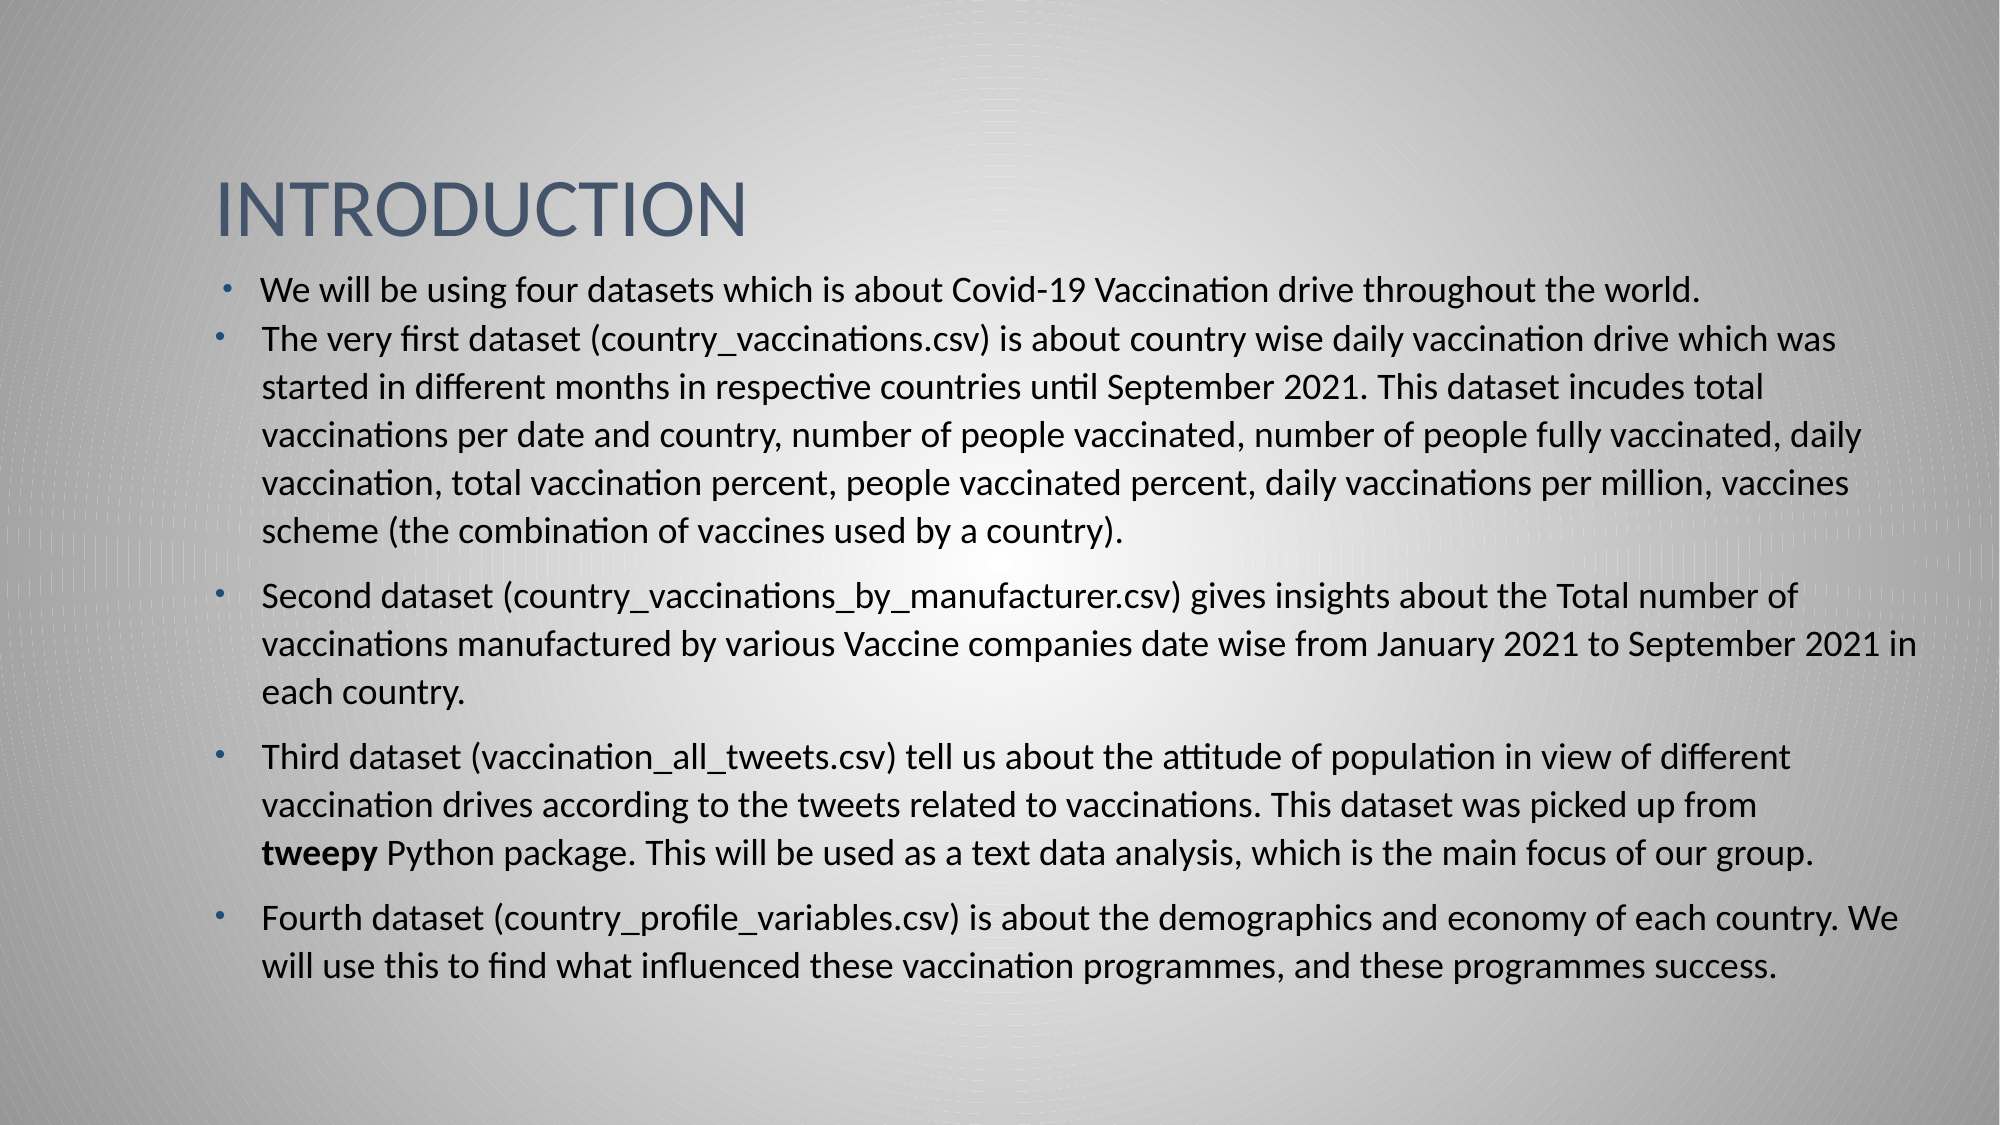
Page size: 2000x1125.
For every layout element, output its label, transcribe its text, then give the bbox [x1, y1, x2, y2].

title introduction [199, 45, 1800, 262]
list We will be using four datasets which is about Covid-19 Vaccination drive throughout the world. The very first dataset (country_vaccinations.csv) is about country wise daily vaccination drive which was started in different months in respective countries until September 2021. This dataset incudes total vaccinations per date and country, number of people vaccinated, number of people fully vaccinated, daily vaccination, total vaccination percent, people vaccinated percent, daily vaccinations per million, vaccines scheme (the combination of vaccines used by a country). Second dataset (country_vaccinations_by_manufacturer.csv) gives insights about the Total number of vaccinations manufactured by various Vaccine companies date wise from January 2021 to September 2021 in each country. Third dataset (vaccination_all_tweets.csv) tell us about the attitude of population in view of different vaccination drives according to the tweets related to vaccinations. This dataset was picked up from tweepy Python package. This will be used as a text data analysis, which is the main focus of our group. Fourth dataset (country_profile_variables.csv) is about the demographics and economy of each country. We will use this to find what influenced these vaccination programmes, and these programmes success. [199, 262, 1963, 1100]
